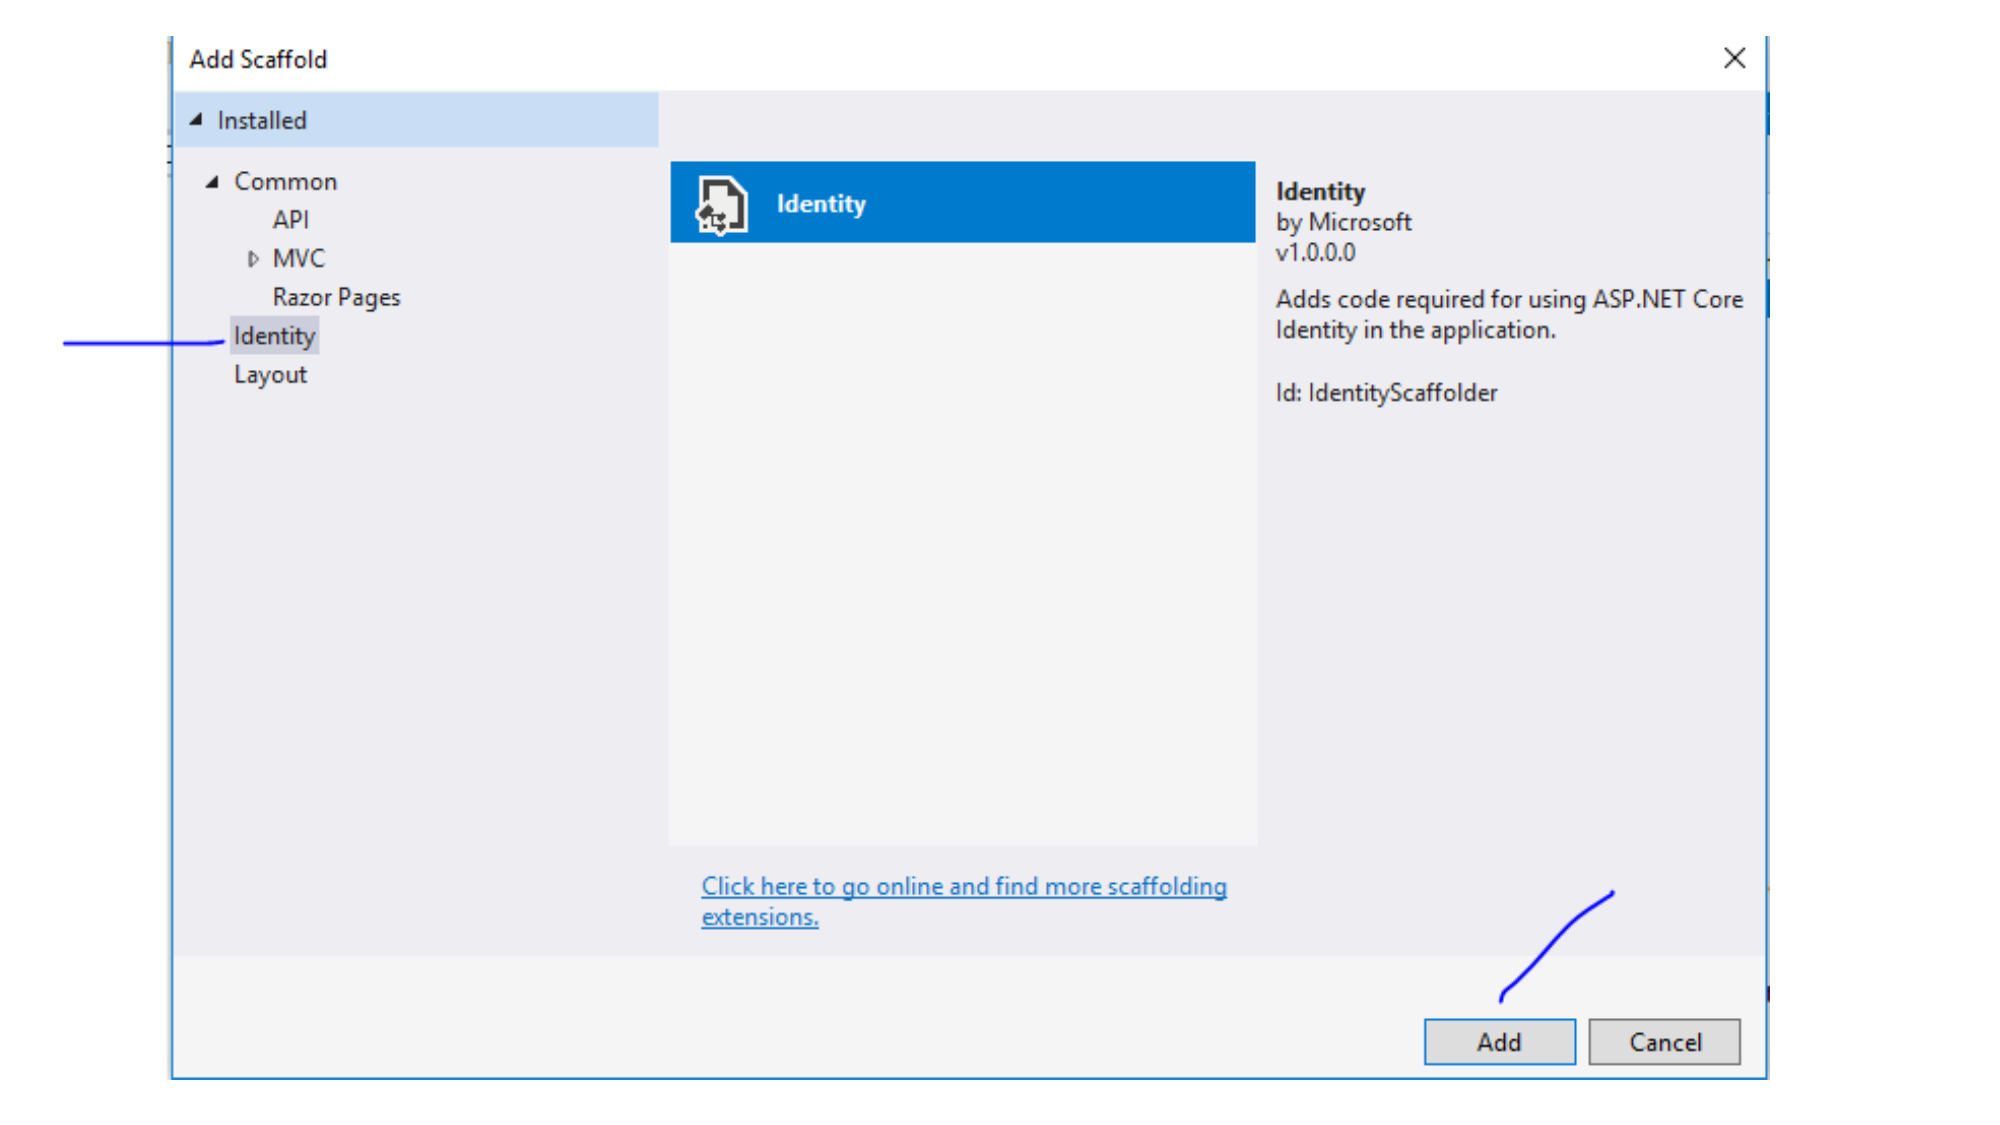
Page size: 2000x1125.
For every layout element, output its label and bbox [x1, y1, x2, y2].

picture [61, 36, 1770, 1081]
